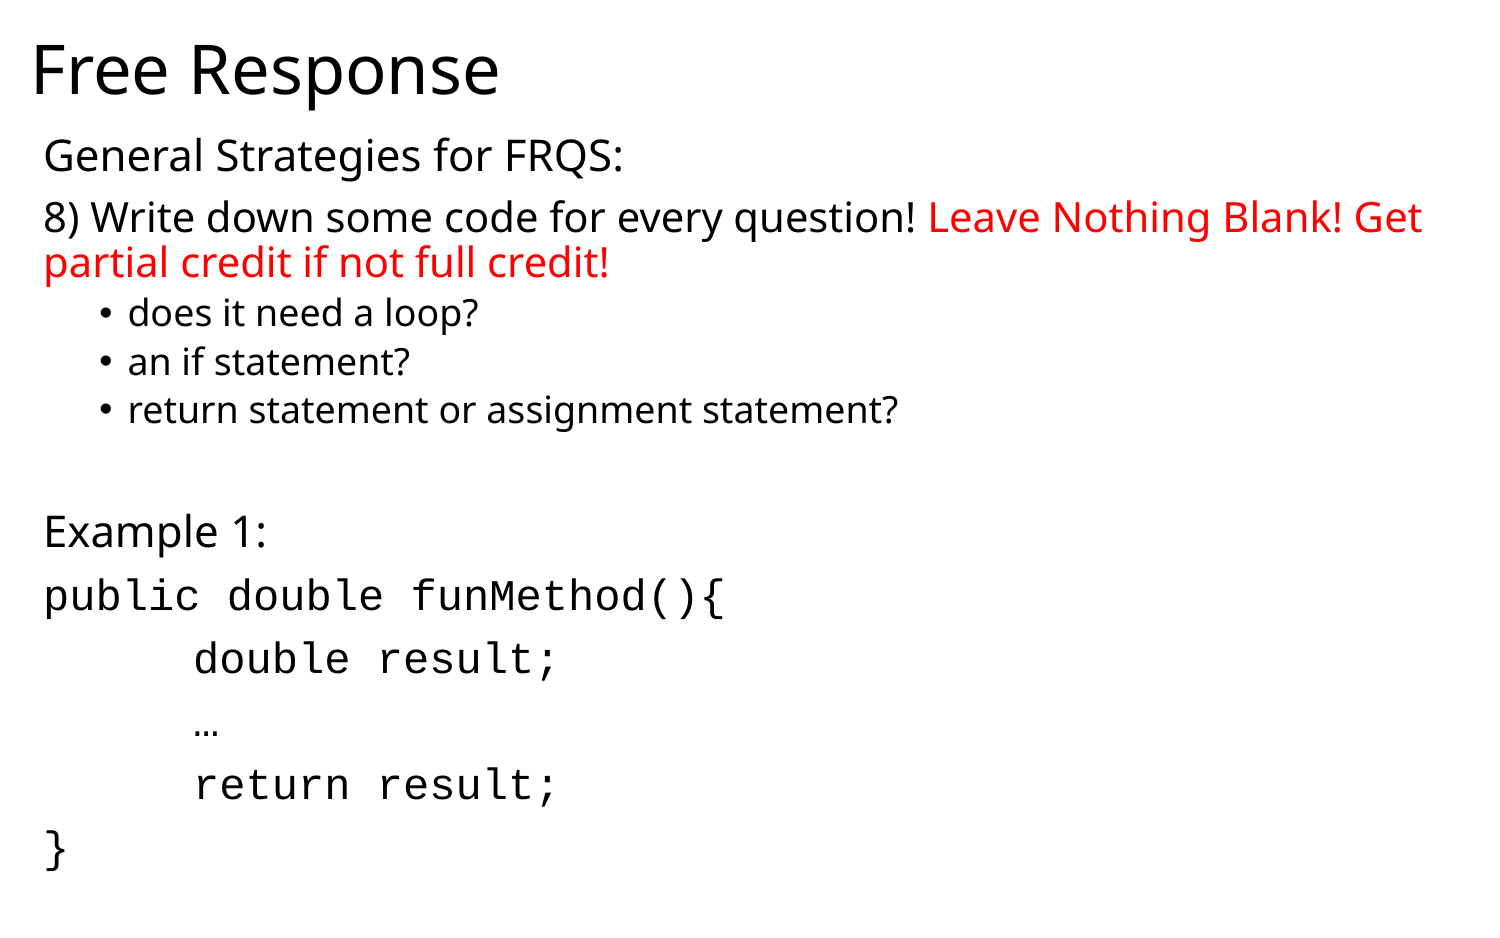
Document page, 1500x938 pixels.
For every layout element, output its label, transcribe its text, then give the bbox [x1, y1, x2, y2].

list General Strategies for FRQS: 8) Write down some code for every question! Leave Nothing Blank! Get partial credit if not full credit! does it need a loop? an if statement? return statement or assignment statement? Example 1: public double funMethod(){ double result; … return result; } [28, 126, 1458, 892]
title Free Response [15, 21, 1310, 123]
